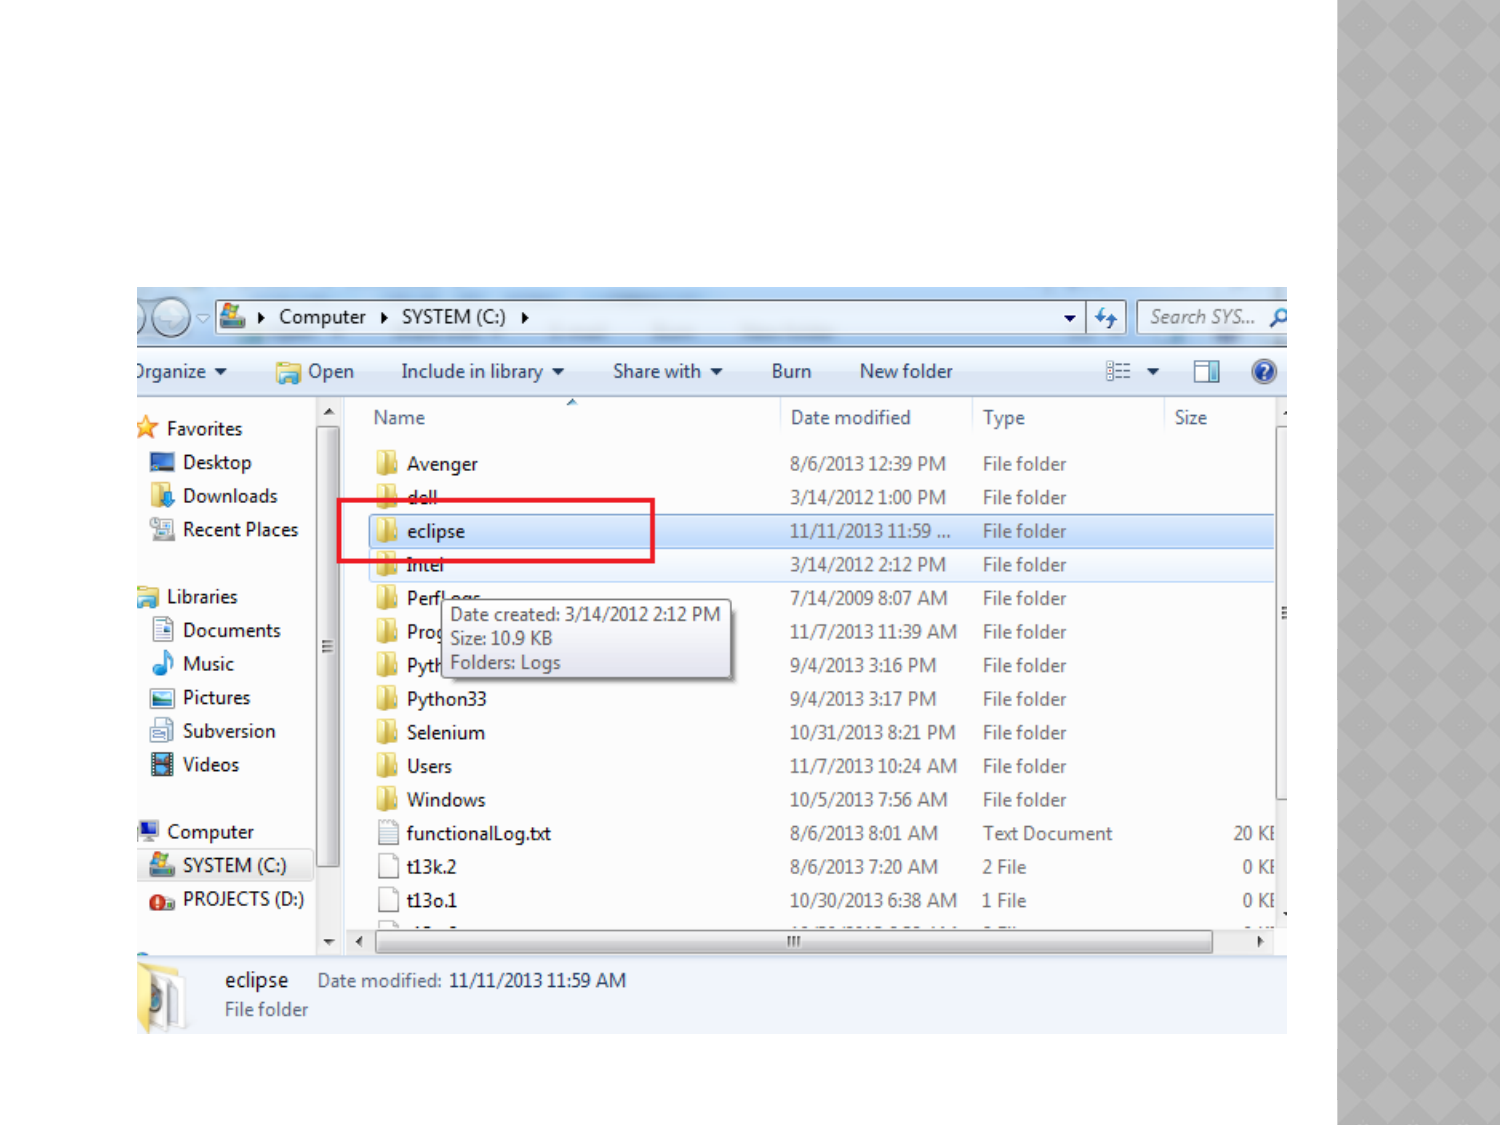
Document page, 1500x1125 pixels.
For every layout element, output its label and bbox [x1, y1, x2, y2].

list [137, 286, 1288, 1035]
